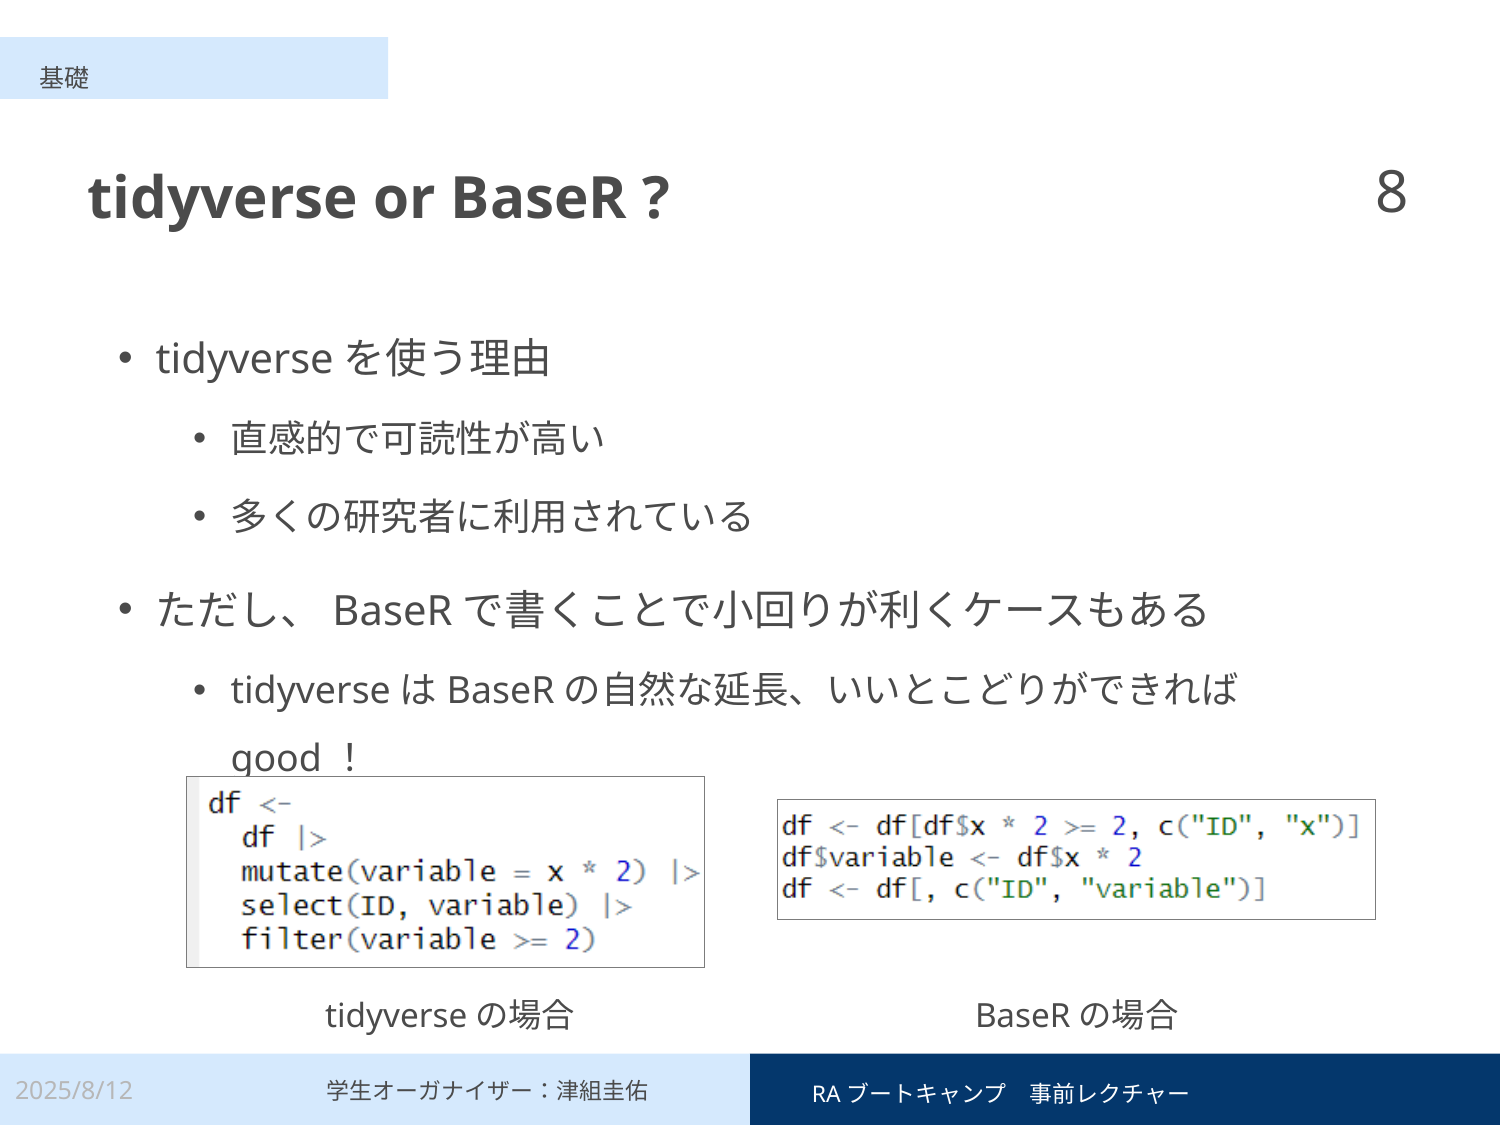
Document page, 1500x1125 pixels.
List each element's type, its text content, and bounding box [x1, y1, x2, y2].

list tidyverseを使う理由 直感的で可読性が高い 多くの研究者に利用されている ただし、BaseRで書くことで小回りが利くケースもある tidyverseはBaseRの自然な延長、いいとこどりができればgood！ [103, 299, 1397, 1014]
title tidyverse or BaseR ? [0, 103, 1500, 296]
list 基礎 [0, 39, 389, 99]
footer RAブートキャンプ 事前レクチャー [768, 1071, 1466, 1114]
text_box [186, 776, 1376, 1043]
slide_number 8 [1095, 98, 1424, 290]
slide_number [0, 1053, 263, 1125]
